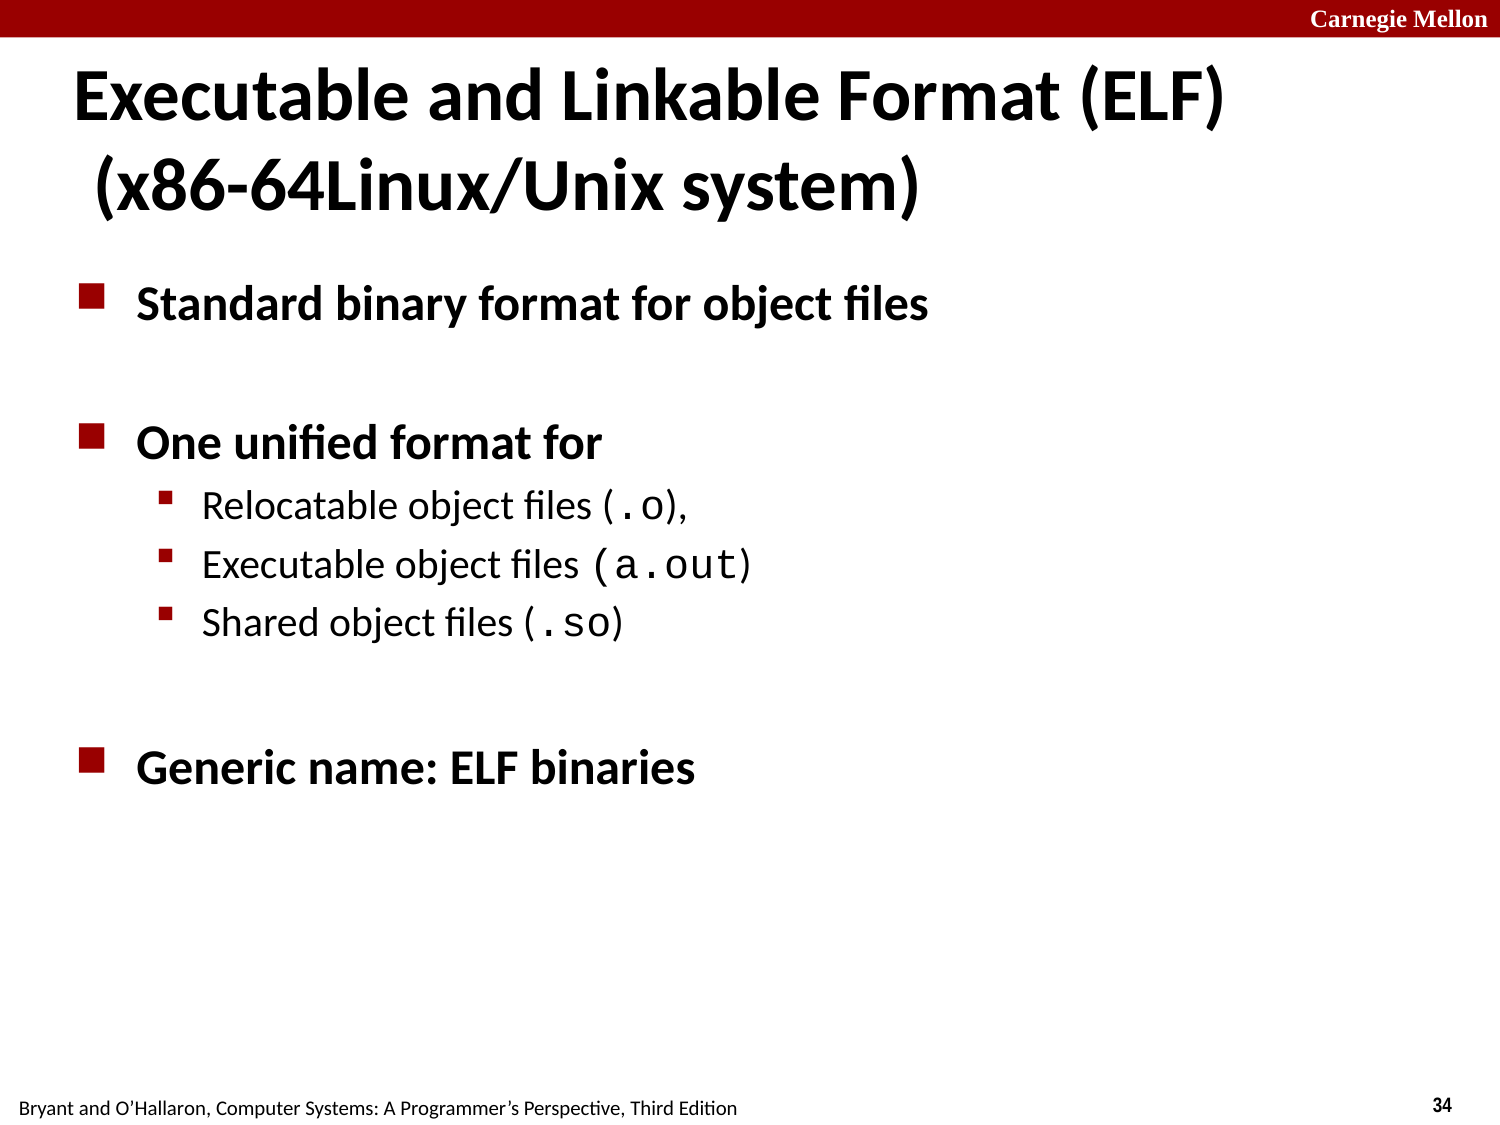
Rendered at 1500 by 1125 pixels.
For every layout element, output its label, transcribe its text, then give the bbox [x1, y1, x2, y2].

title Executable and Linkable Format (ELF) (x86-64Linux/Unix system) [58, 73, 1305, 199]
list Standard binary format for object files One unified format for Relocatable object files (.o), Executable object files (a.out) Shared object files (.so) Generic name: ELF binaries [64, 262, 1361, 1040]
